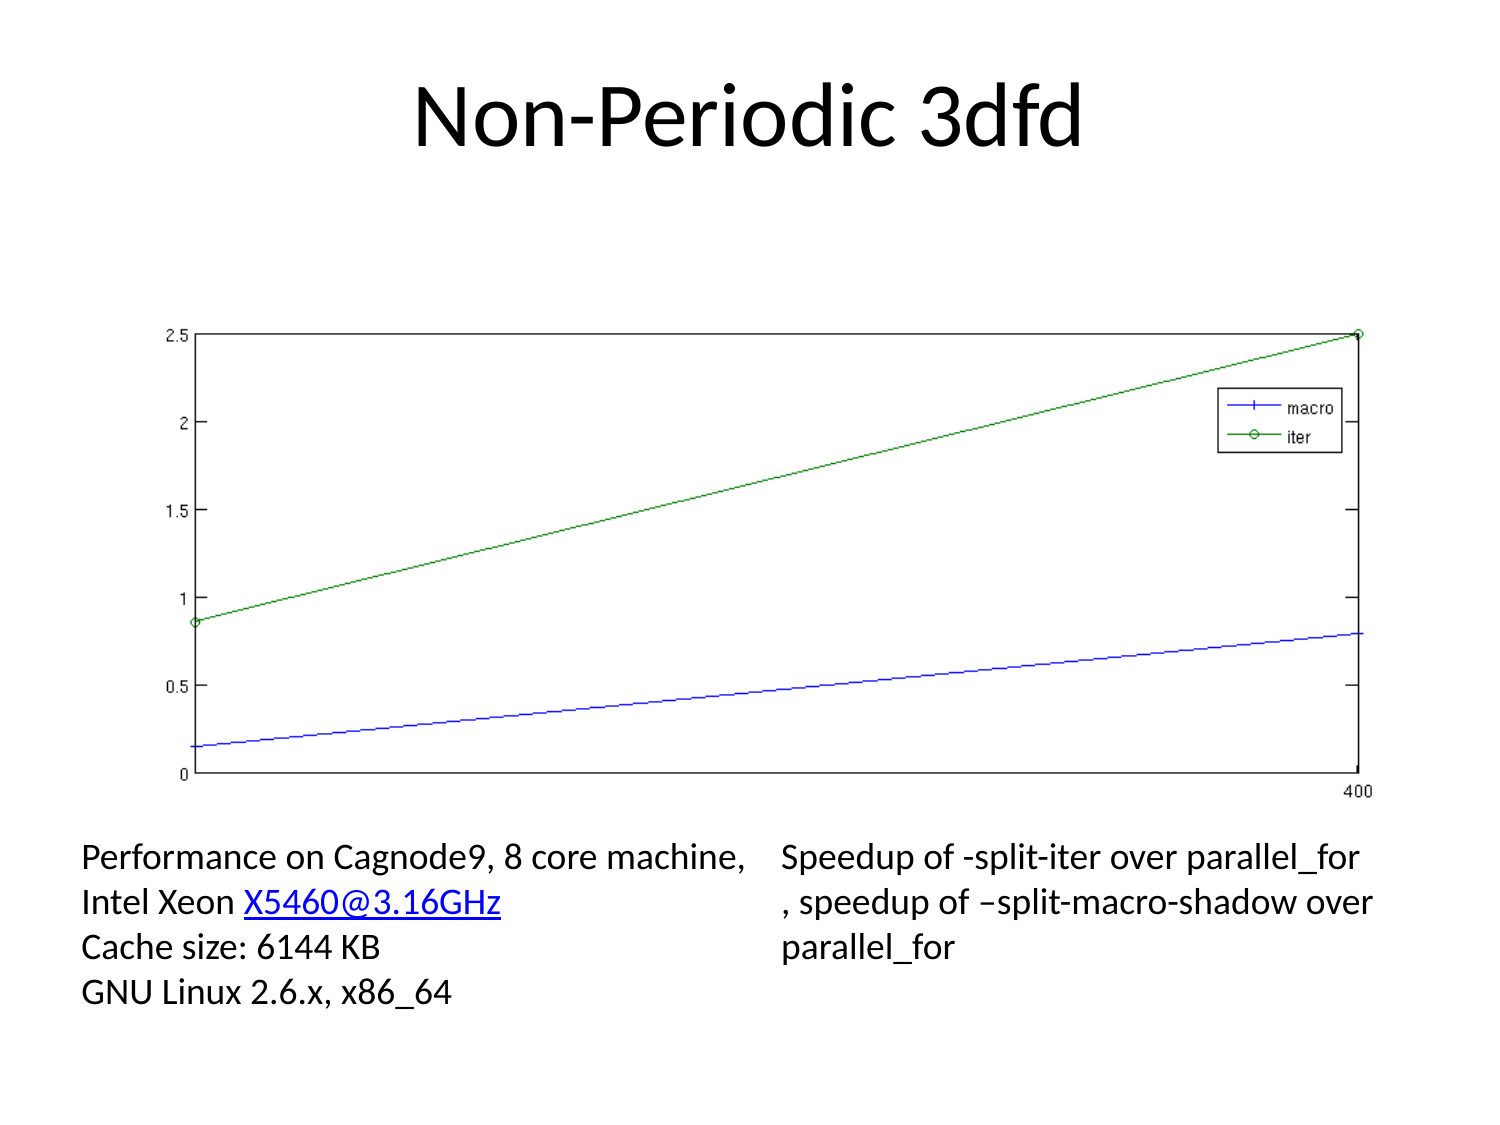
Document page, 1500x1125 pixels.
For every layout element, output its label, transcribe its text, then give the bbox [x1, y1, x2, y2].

text_box Speedup of -split-iter over parallel_for , speedup of –split-macro-shadow over parallel_for [766, 840, 1390, 975]
picture [0, 293, 1500, 832]
text_box Performance on Cagnode9, 8 core machine, Intel Xeon X5460@3.16GHz Cache size: 6144 KB GNU Linux 2.6.x, x86_64 [66, 840, 762, 1020]
title Non-Periodic 3dfd [75, 45, 1425, 175]
